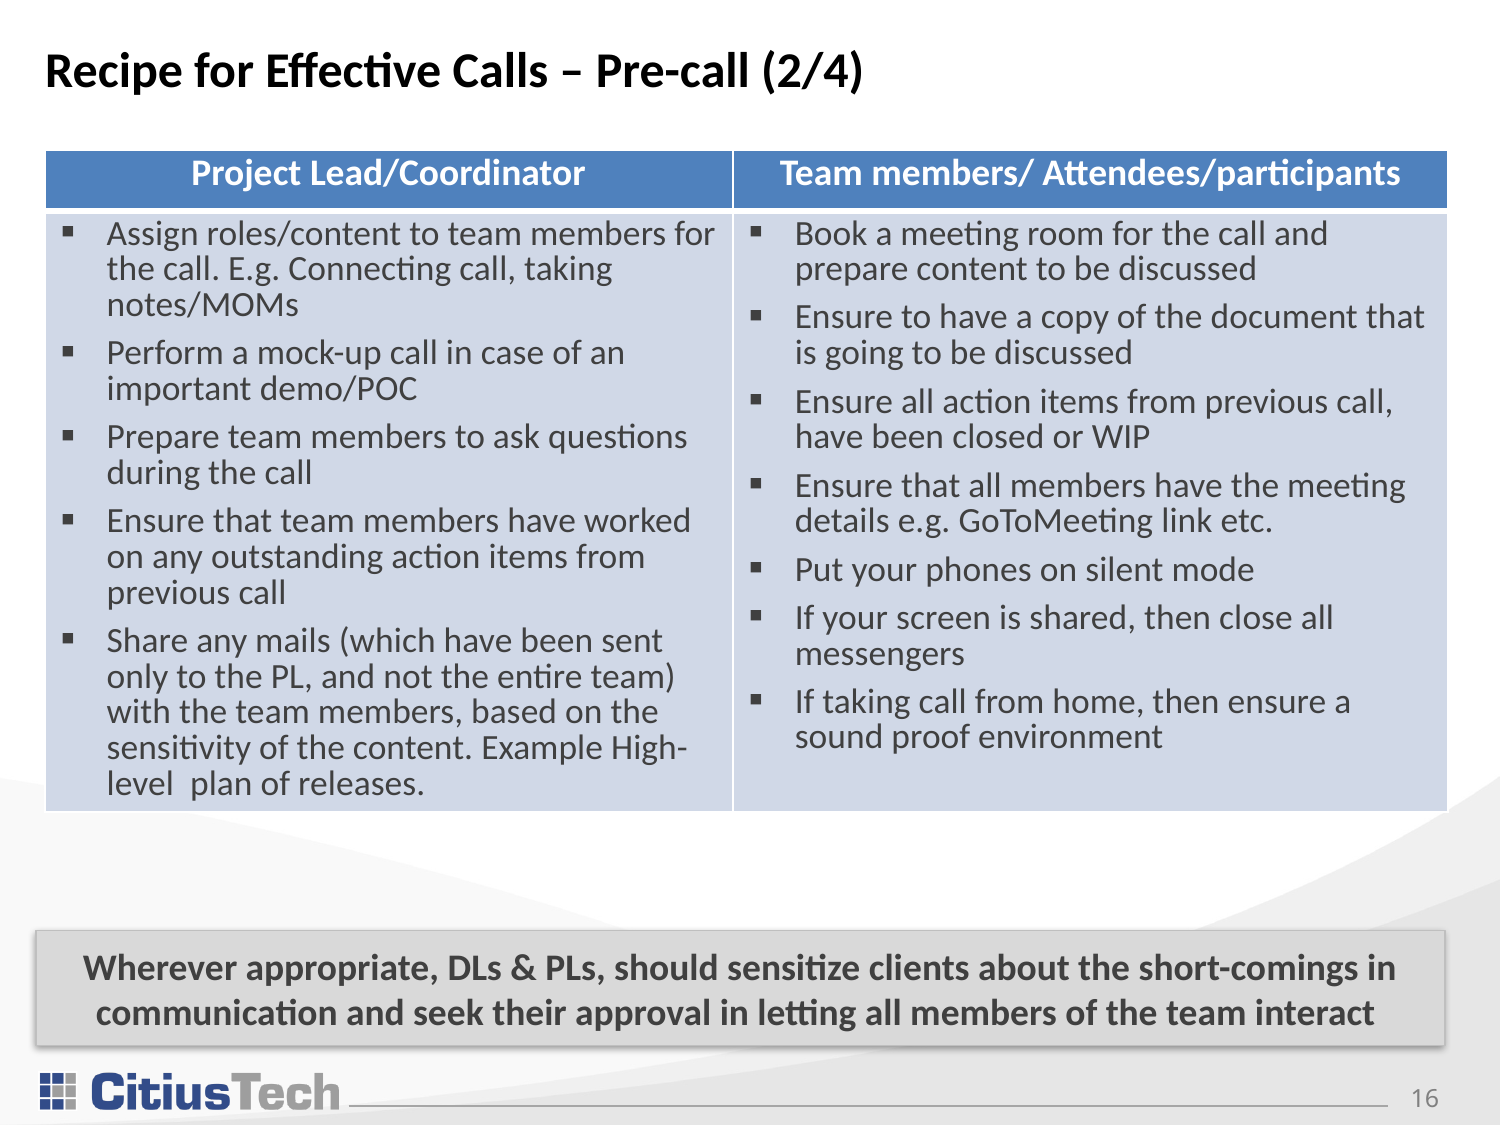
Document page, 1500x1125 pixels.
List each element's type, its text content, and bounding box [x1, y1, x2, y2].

title Recipe for Effective Calls – Pre-call (2/4) [29, 21, 1478, 114]
table_cell Book a meeting room for the call and prepare content to be discussed Ensure to have a copy of the document that is going to be discussed Ensure all action items from previous call, have been closed or WIP Ensure that all members have the meeting details e.g. GoToMeeting link etc. Put your phones on silent mode If your screen is shared, then close all messengers If taking call from home, then ensure a sound proof environment [734, 214, 1447, 811]
text_box Wherever appropriate, DLs & PLs, should sensitize clients about the short-comings in communication and seek their approval in letting all members of the team interact [35, 930, 1446, 1046]
table_header Team members/ Attendees/participants [734, 151, 1447, 208]
table_header Project Lead/Coordinator [46, 151, 732, 208]
table_cell Assign roles/content to team members for the call. E.g. Connecting call, taking notes/MOMs Perform a mock-up call in case of an important demo/POC Prepare team members to ask questions during the call Ensure that team members have worked on any outstanding action items from previous call Share any mails (which have been sent only to the PL, and not the entire team) with the team members, based on the sensitivity of the content. Example High-level plan of releases. [46, 214, 732, 811]
picture [0, 0, 1500, 1125]
